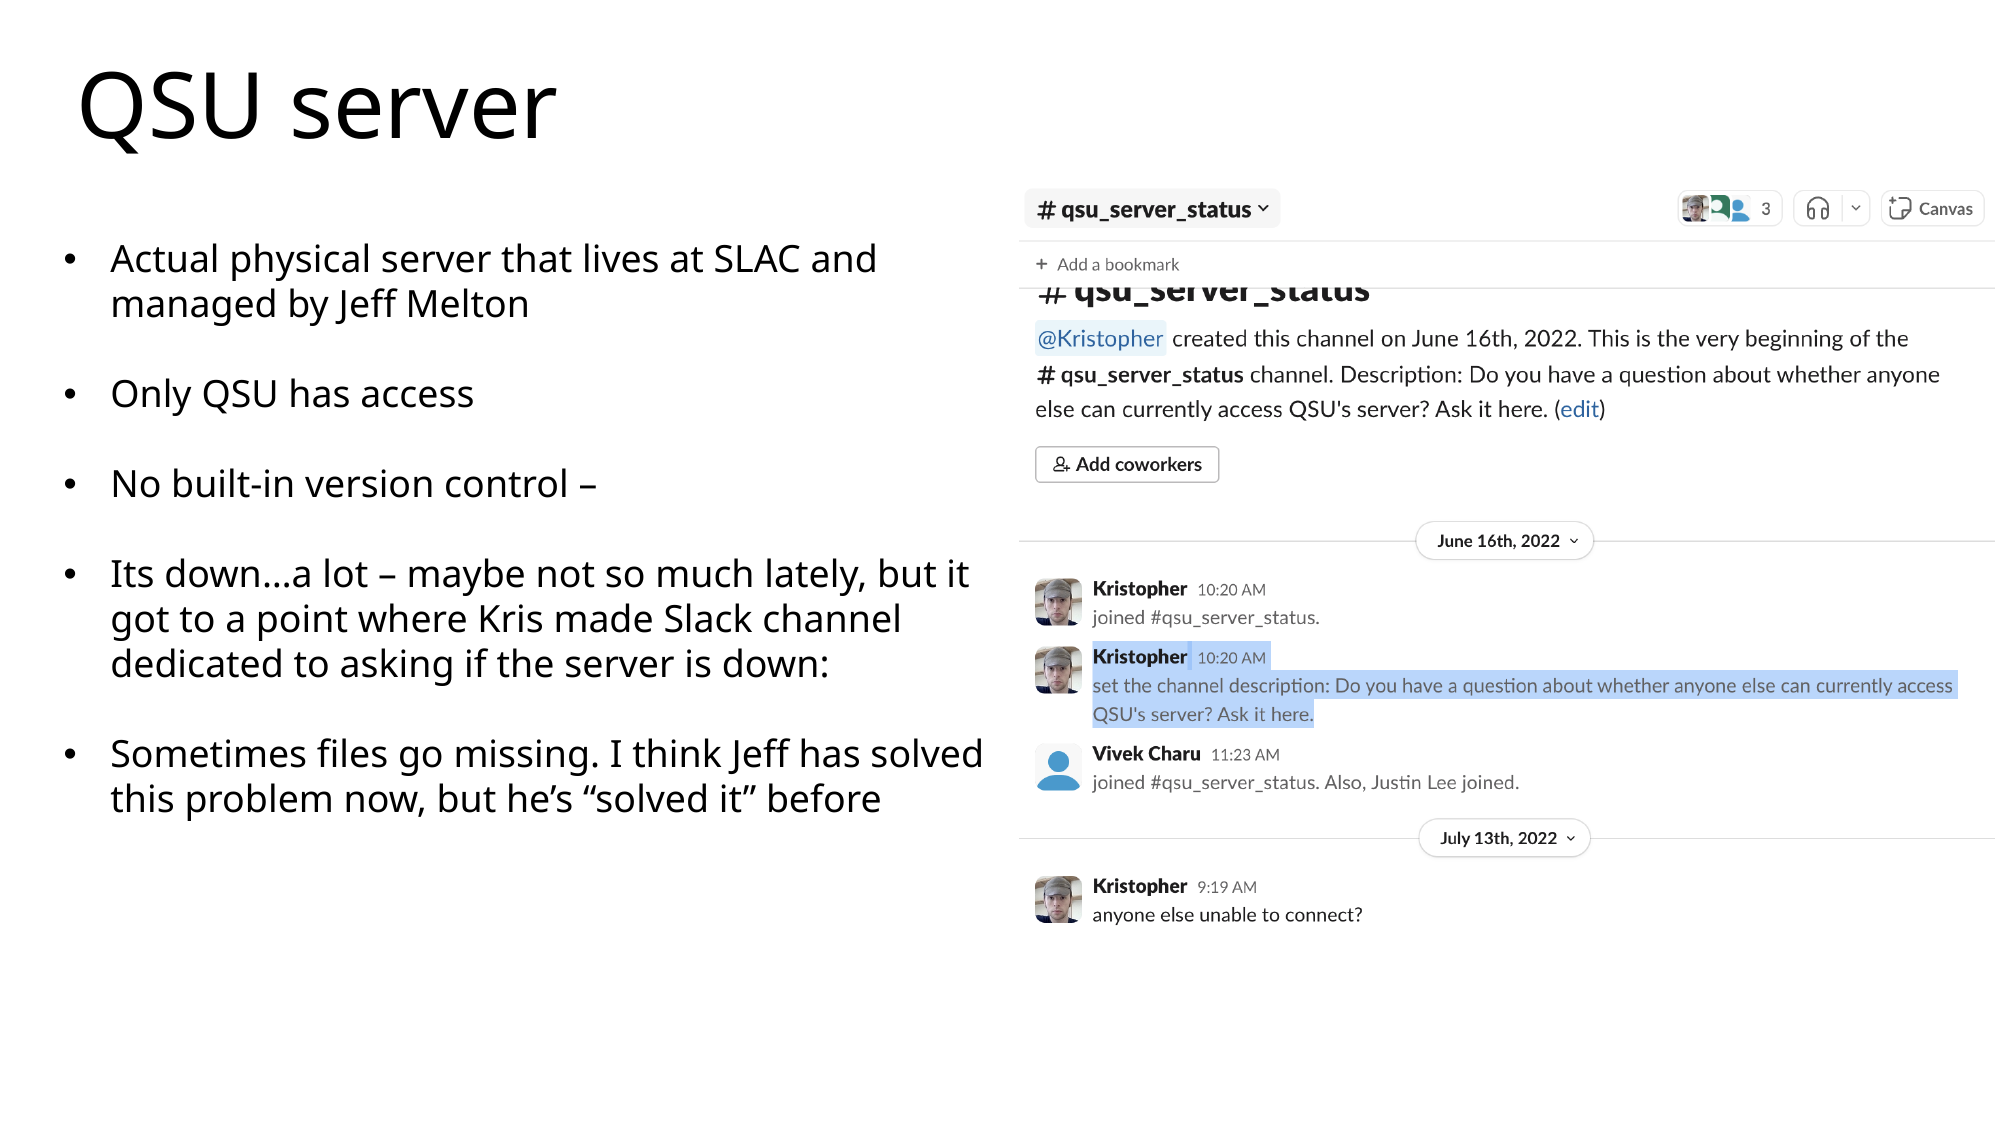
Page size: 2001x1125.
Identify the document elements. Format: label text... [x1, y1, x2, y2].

picture [1018, 185, 1995, 937]
text_box Actual physical server that lives at SLAC and managed by Jeff Melton Only QSU has access No built-in version control – Its down…a lot – maybe not so much lately, but it got to a point where Kris made Slack channel dedicated to asking if the server is down: Sometimes files go missing. I think Jeff has solved this problem now, but he’s “solved it” before [48, 228, 1014, 873]
title QSU server [61, 0, 1787, 218]
